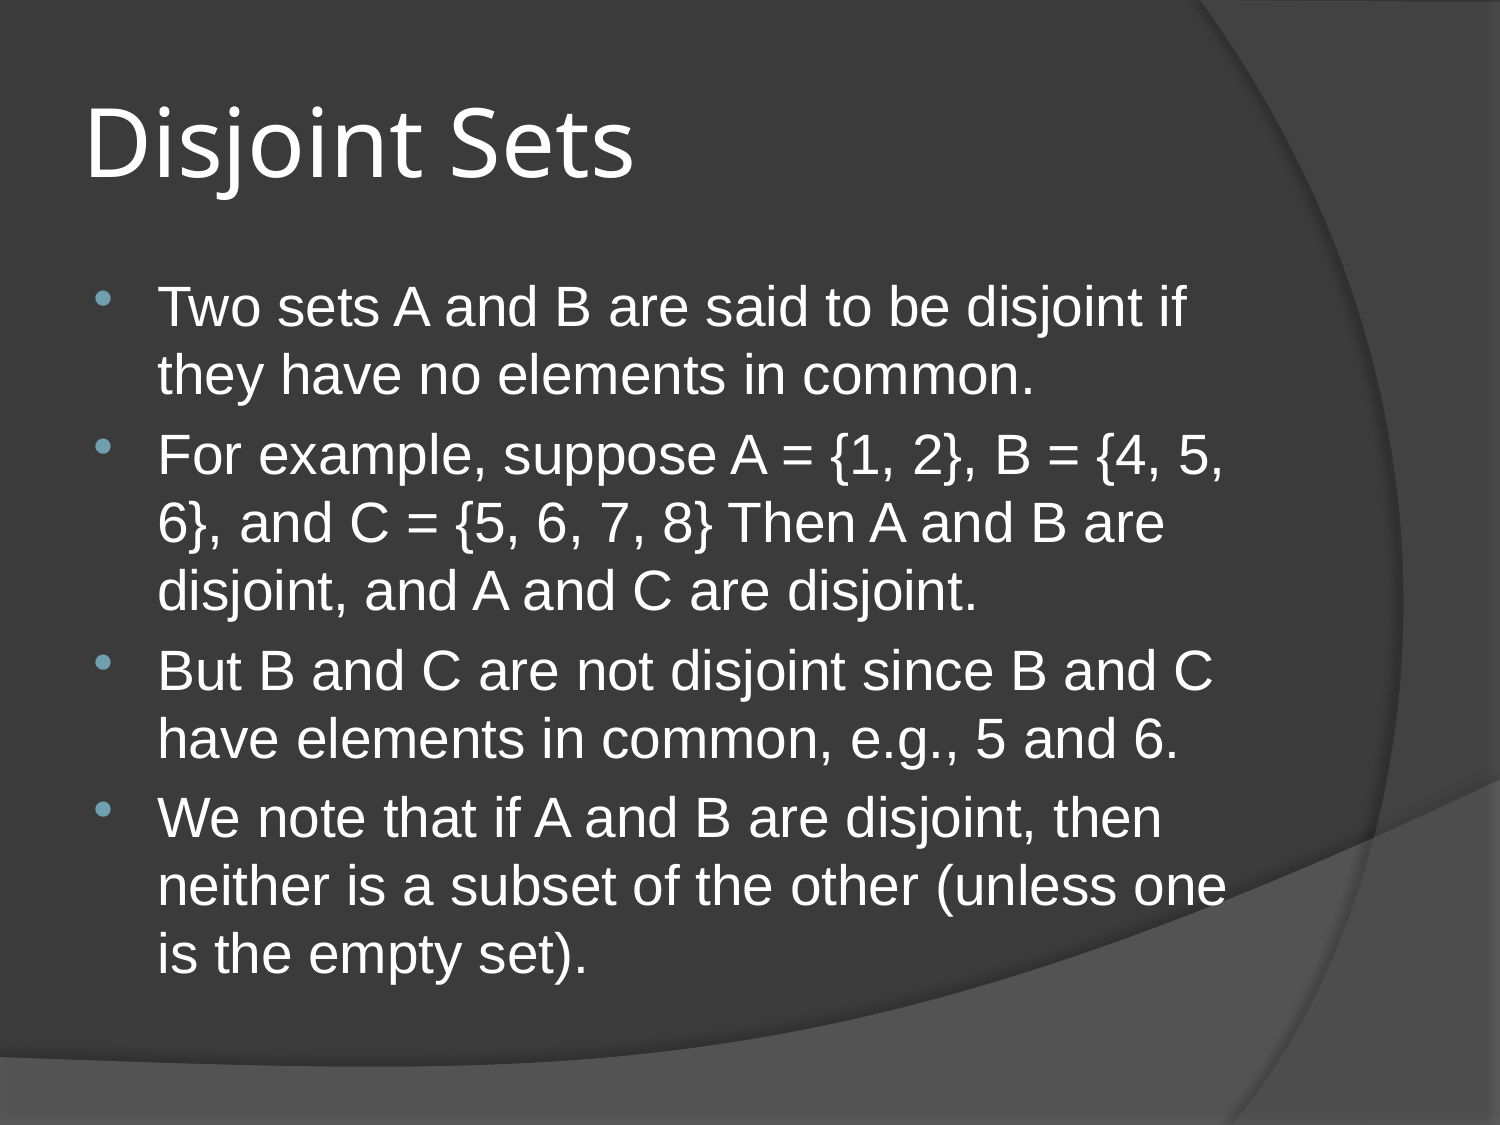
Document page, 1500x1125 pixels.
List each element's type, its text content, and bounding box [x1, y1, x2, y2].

list Two sets A and B are said to be disjoint if they have no elements in common. For example, suppose A = {1, 2}, B = {4, 5, 6}, and C = {5, 6, 7, 8} Then A and B are disjoint, and A and C are disjoint. But B and C are not disjoint since B and C have elements in common, e.g., 5 and 6. We note that if A and B are disjoint, then neither is a subset of the other (unless one is the empty set). [75, 262, 1300, 1005]
title Disjoint Sets [75, 45, 1300, 233]
